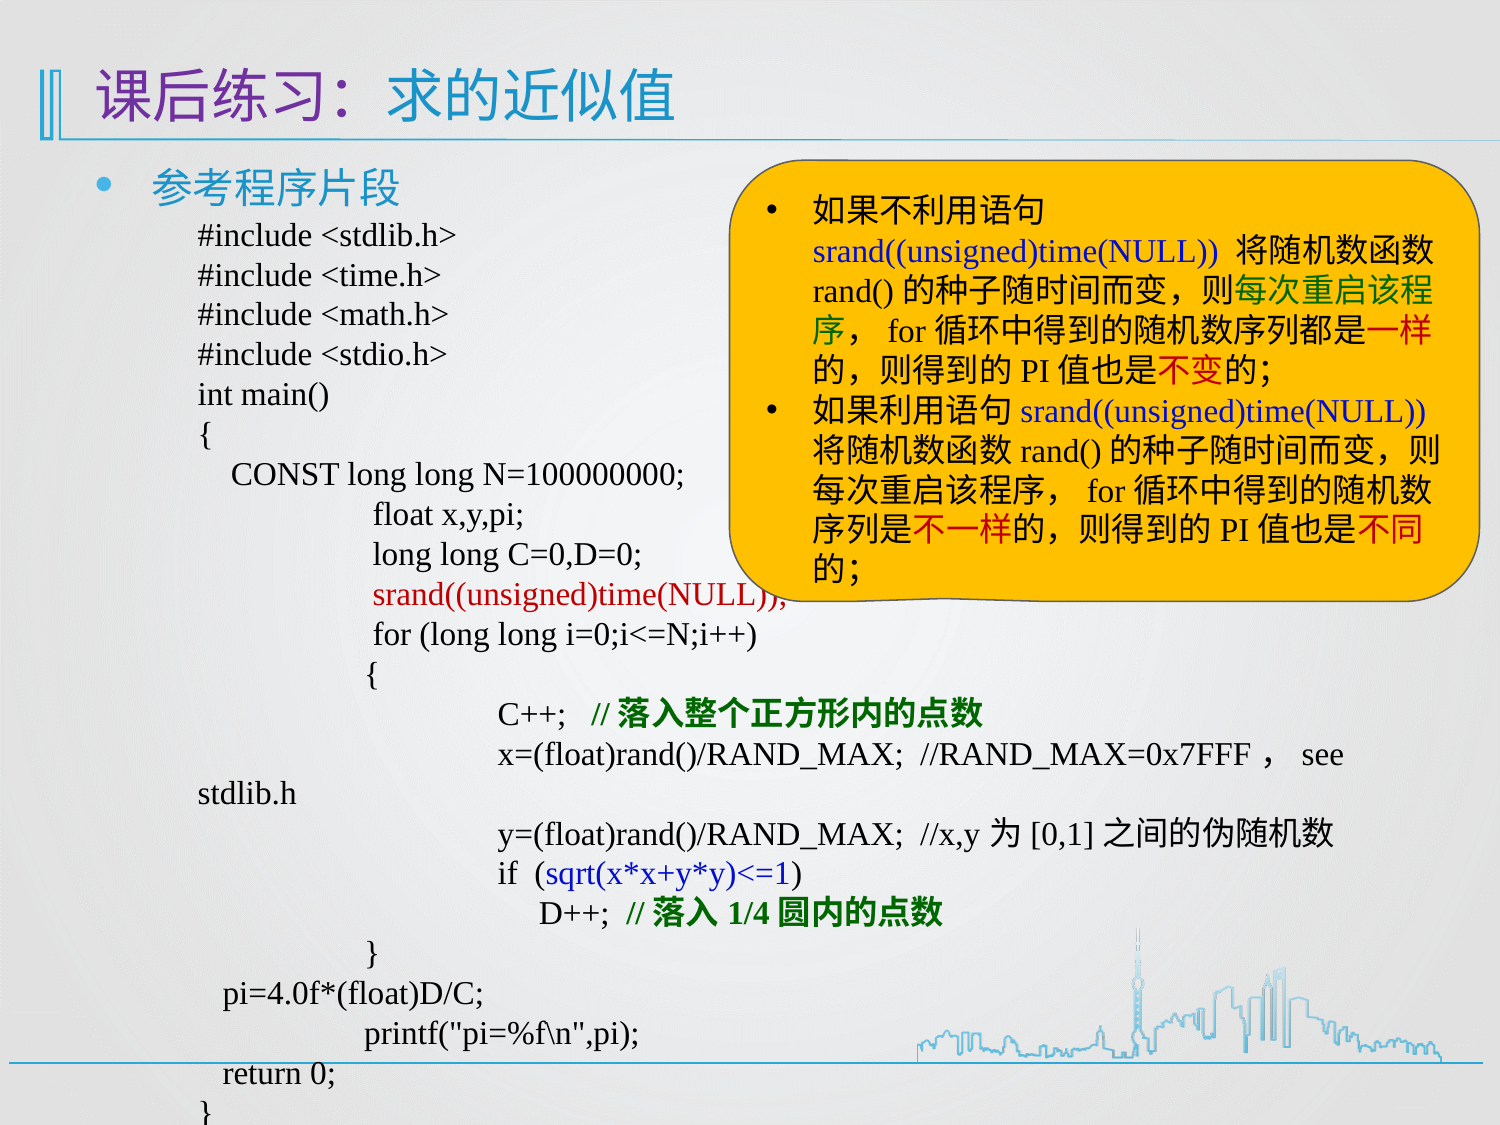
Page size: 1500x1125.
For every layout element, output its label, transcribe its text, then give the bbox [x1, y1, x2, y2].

picture [0, 0, 1500, 1125]
text_box 如果不利用语句srand((unsigned)time(NULL)) 将随机数函数rand()的种子随时间而变，则每次重启该程序，for循环中得到的随机数序列都是一样的，则得到的PI值也是不变的； 如果利用语句srand((unsigned)time(NULL))将随机数函数rand()的种子随时间而变，则每次重启该程序，for循环中得到的随机数序列是不一样的，则得到的PI值也是不同的； [729, 160, 1480, 602]
list 参考程序片段 #include <stdlib.h> #include <time.h> #include <math.h> #include <stdio.h> int main() { CONST long long N=100000000; float x,y,pi; long long C=0,D=0; srand((unsigned)time(NULL)); for (long long i=0;i<=N;i++) { C++; //落入整个正方形内的点数 x=(float)rand()/RAND_MAX; //RAND_MAX=0x7FFF，see stdlib.h y=(float)rand()/RAND_MAX; //x,y为[0,1]之间的伪随机数 if (sqrt(x*x+y*y)<=1) D++; //落入1/4圆内的点数 } pi=4.0f*(float)D/C; printf("pi=%f\n",pi); return 0; } [79, 160, 1407, 1057]
